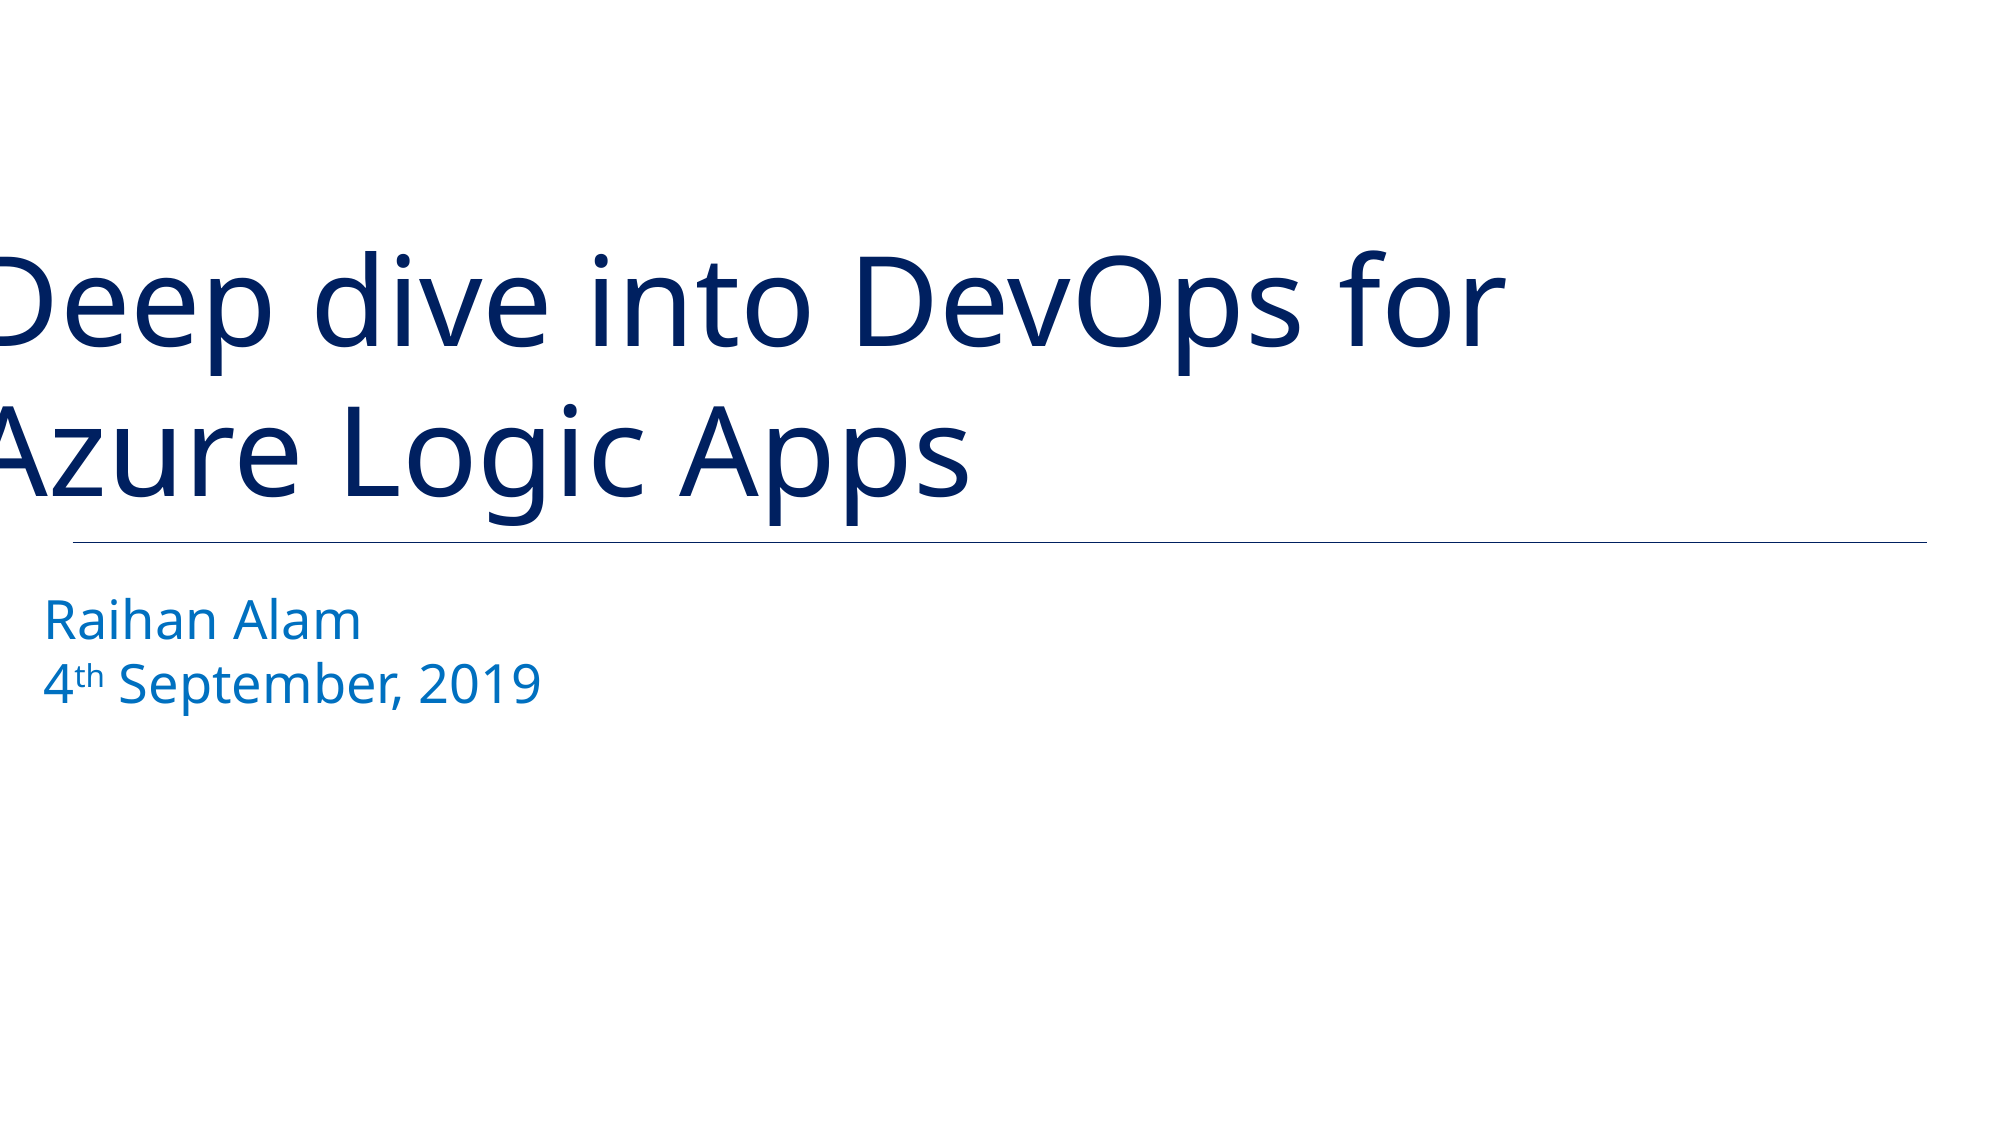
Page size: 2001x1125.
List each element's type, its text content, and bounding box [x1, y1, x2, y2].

text_box Raihan Alam 4th September, 2019 [28, 577, 572, 723]
text_box Deep dive into DevOps for Azure Logic Apps [0, 214, 1558, 574]
